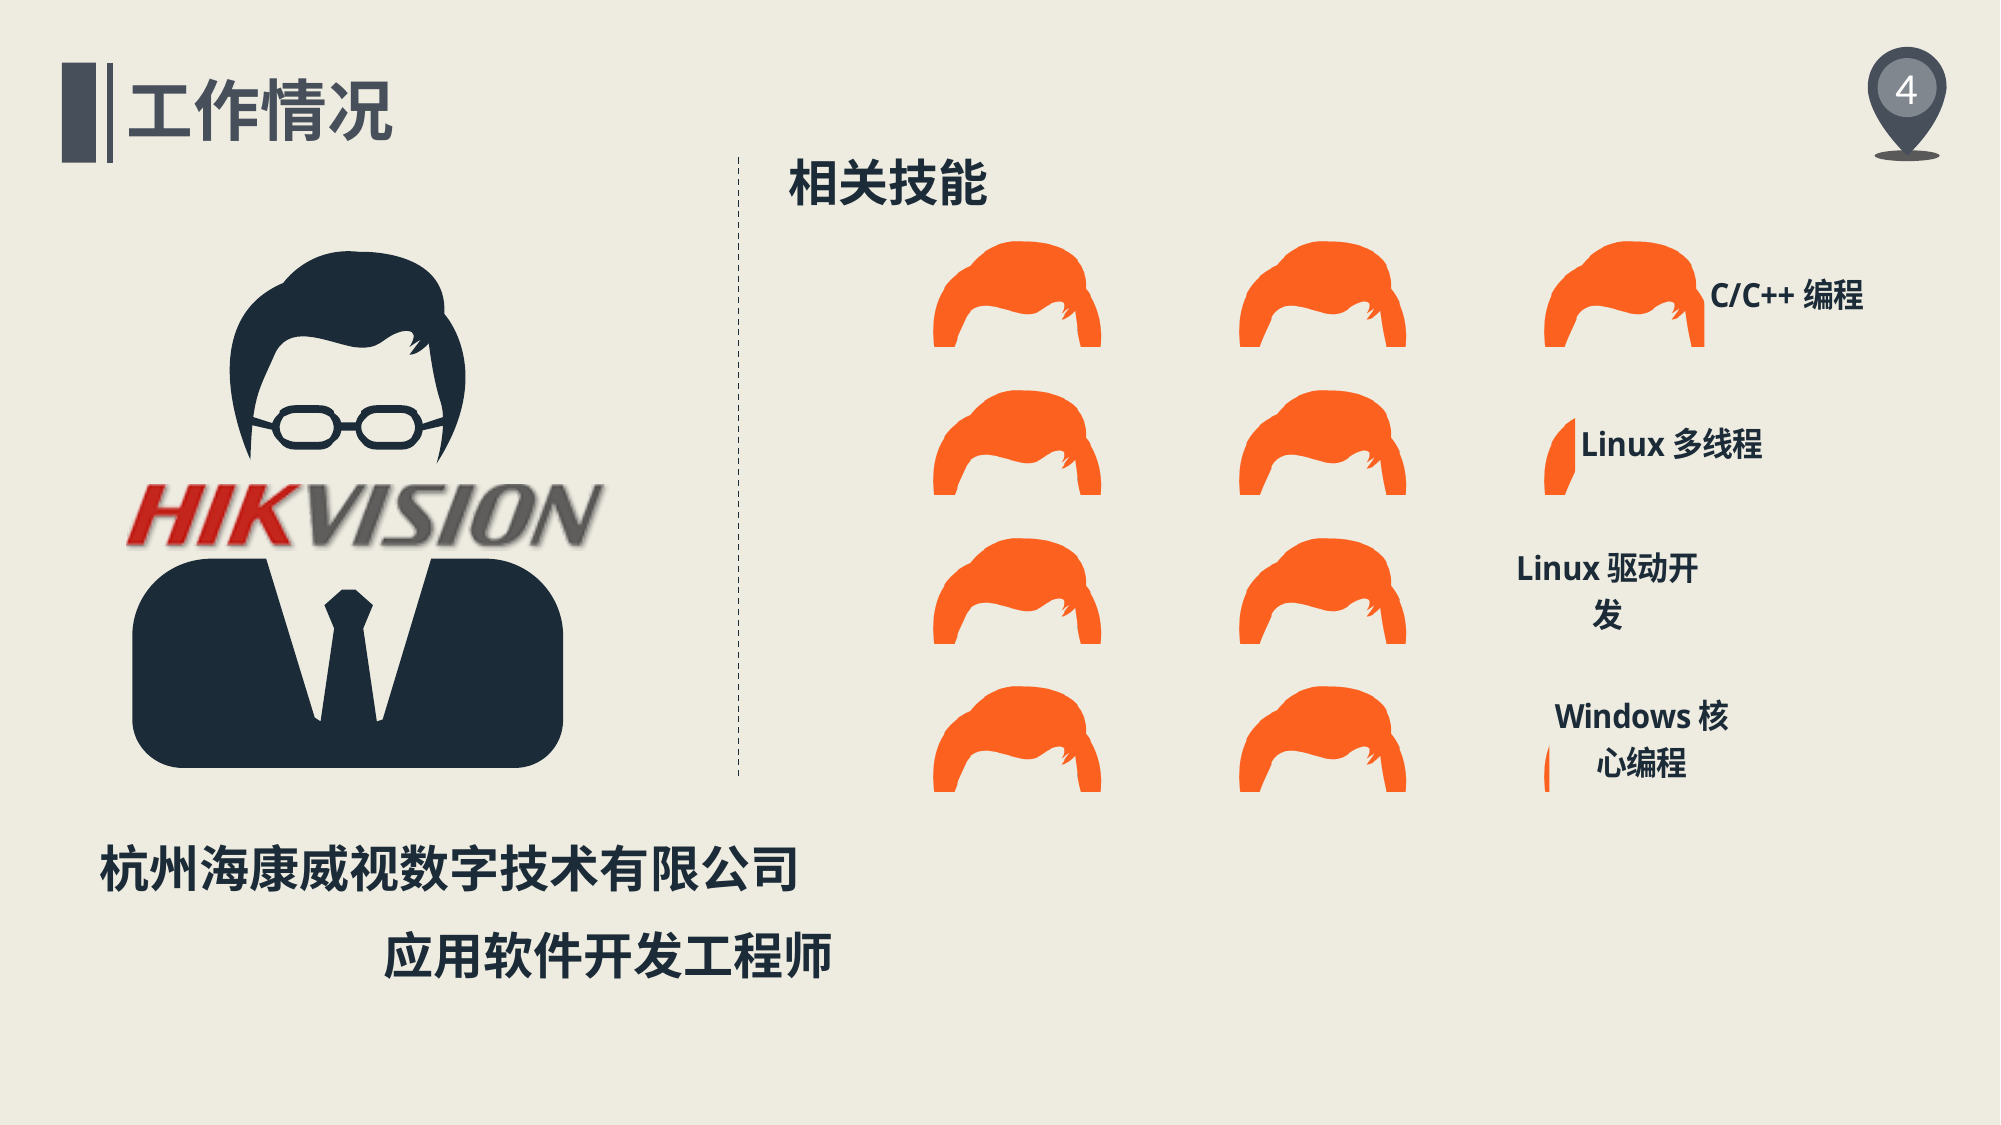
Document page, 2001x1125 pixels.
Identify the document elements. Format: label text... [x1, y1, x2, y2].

text_box 工作情况 [112, 61, 409, 157]
slide_number 4 [1673, 57, 2000, 118]
text_box [60, 61, 98, 165]
text_box 相关技能 [773, 144, 1004, 219]
chart [845, 207, 1865, 826]
picture [126, 484, 609, 551]
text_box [132, 560, 566, 769]
text_box 杭州海康威视数字技术有限公司 [84, 830, 815, 906]
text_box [132, 245, 566, 482]
text_box 应用软件开发工程师 [368, 916, 849, 992]
